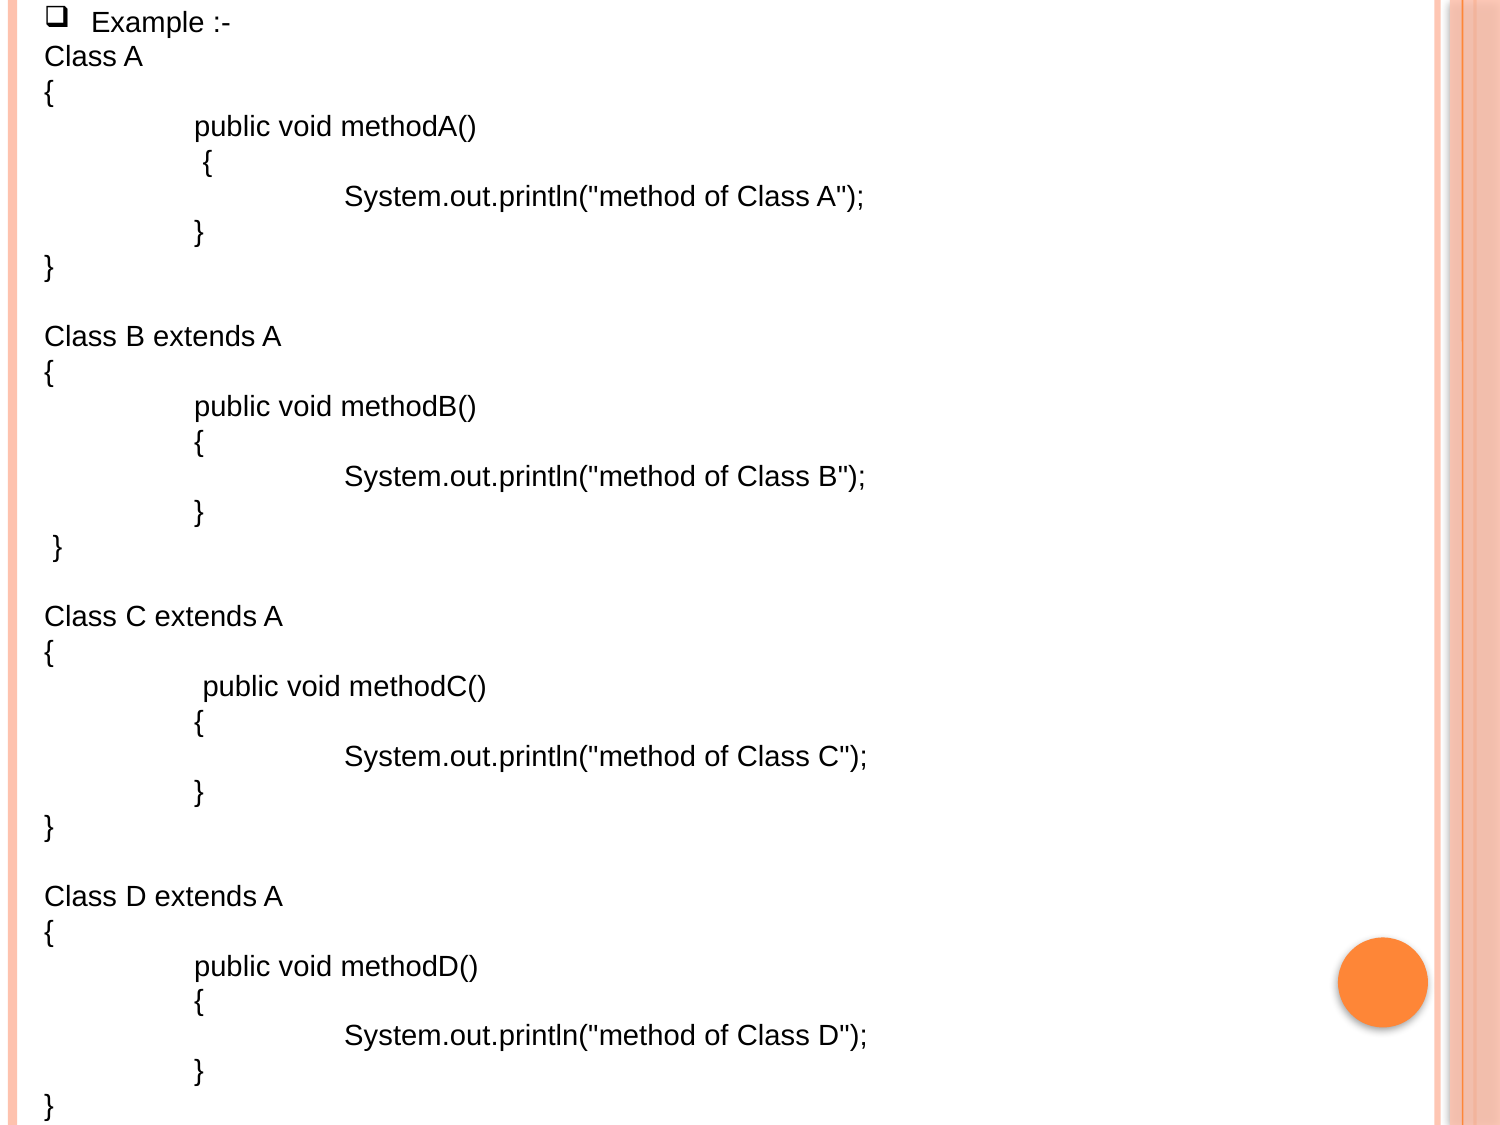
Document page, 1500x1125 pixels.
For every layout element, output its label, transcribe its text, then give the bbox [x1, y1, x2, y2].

text_box Example :- Class A { public void methodA() { System.out.println("method of Class A"); } } Class B extends A { public void methodB() { System.out.println("method of Class B"); } } Class C extends A { public void methodC() { System.out.println("method of Class C"); } } Class D extends A { public void methodD() { System.out.println("method of Class D"); } } [29, 0, 1229, 1125]
